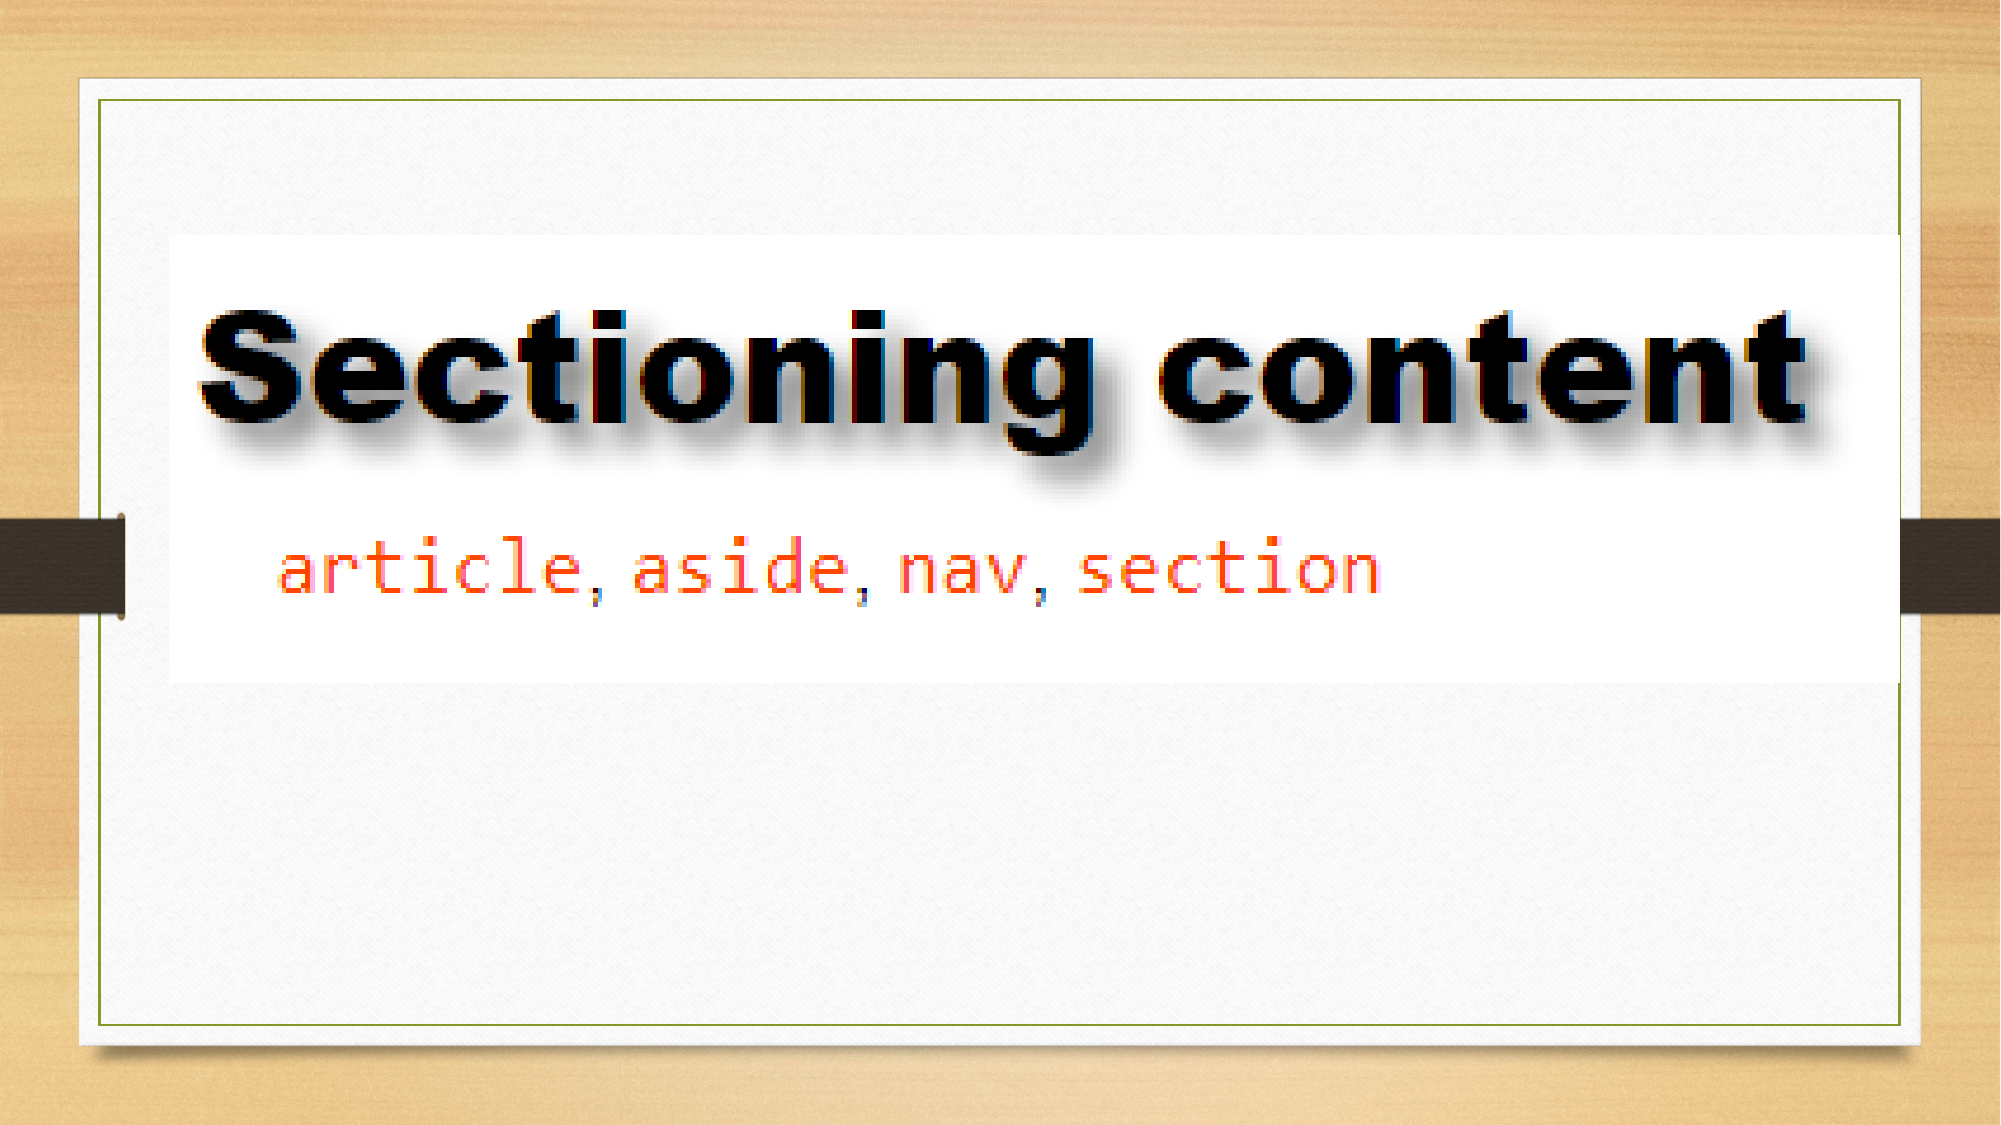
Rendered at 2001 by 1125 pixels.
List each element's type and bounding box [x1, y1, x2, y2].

list [168, 234, 1901, 684]
picture [0, 0, 2001, 1125]
